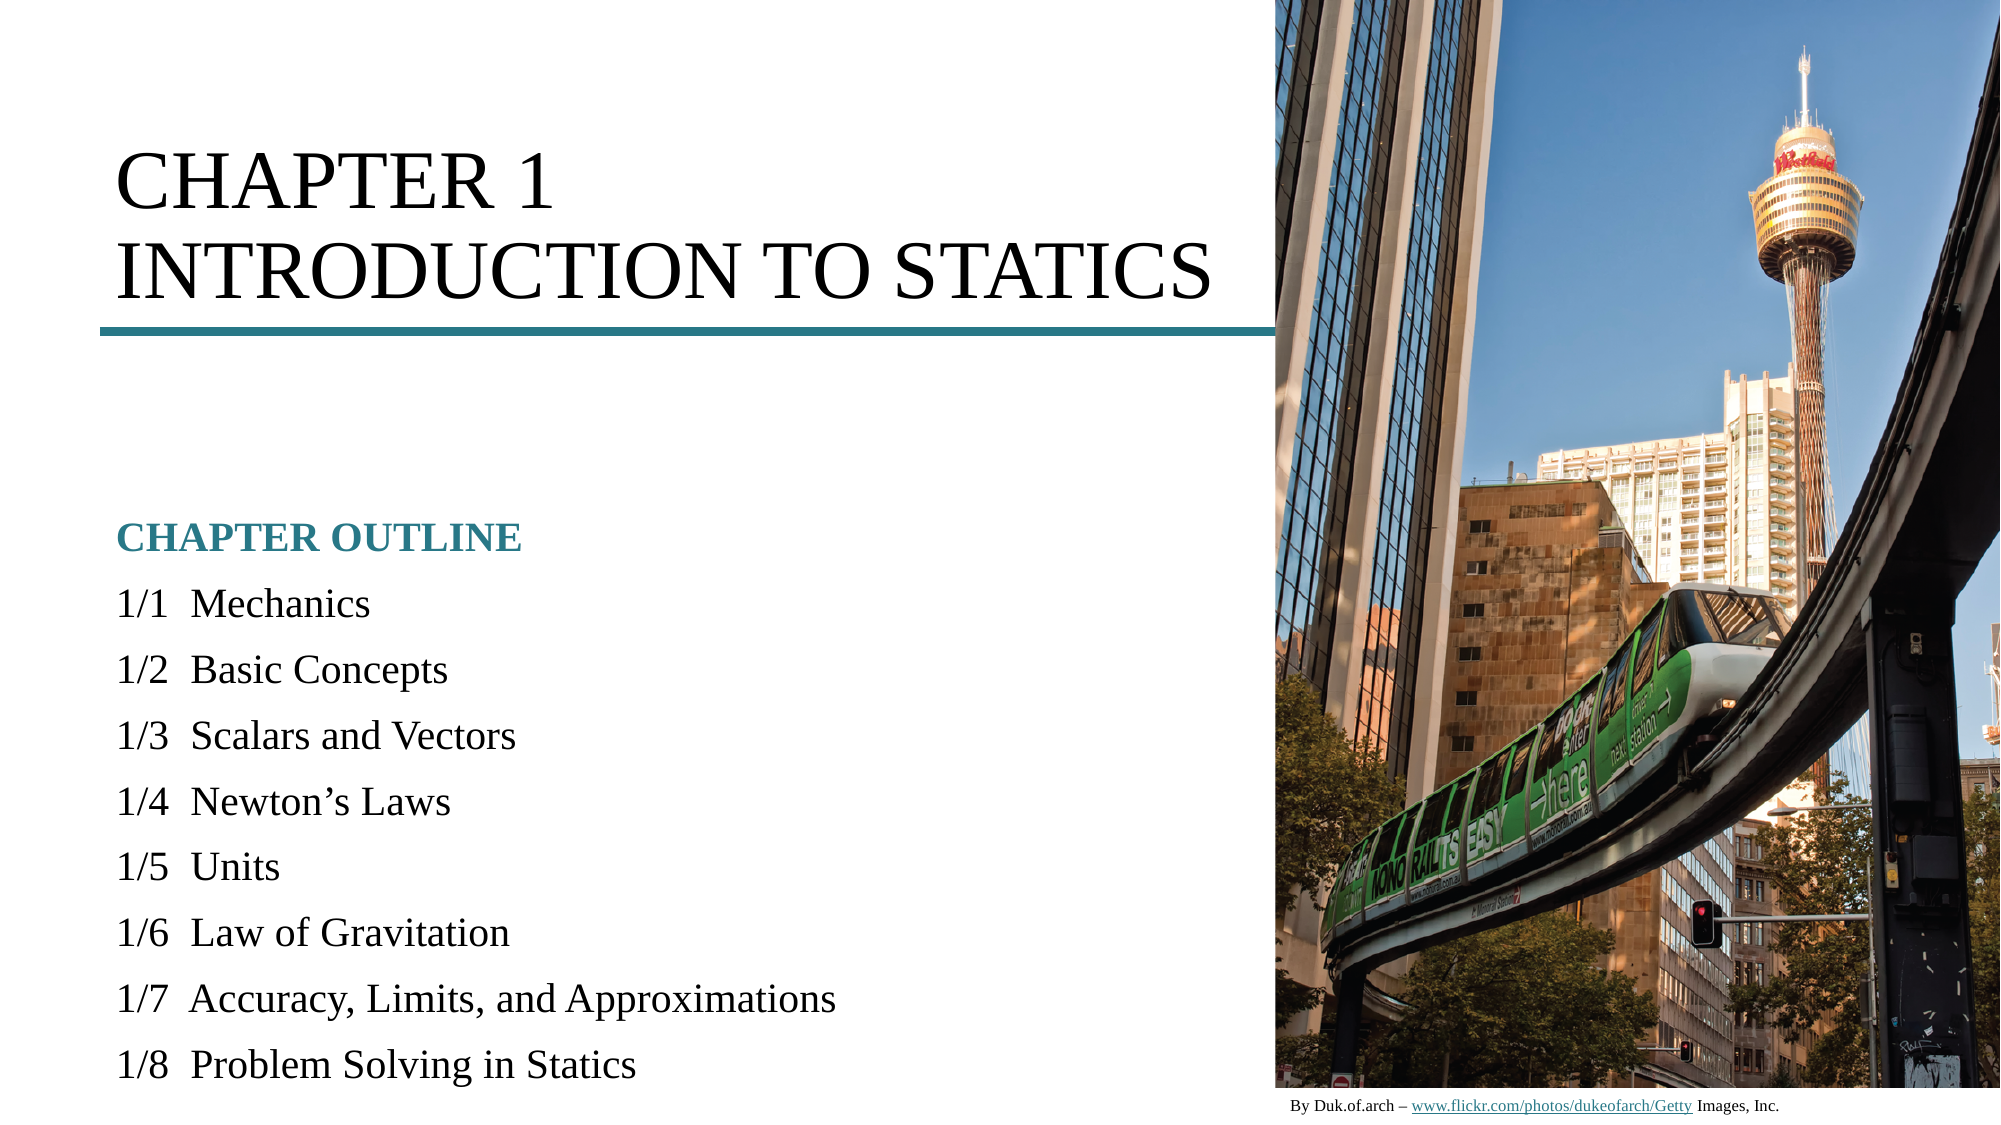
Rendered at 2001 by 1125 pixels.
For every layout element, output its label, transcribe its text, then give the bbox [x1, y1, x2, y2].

picture [1275, 0, 2000, 1088]
subtitle CHAPTER OUTLINE 1/1 Mechanics 1/2 Basic Concepts 1/3 Scalars and Vectors 1/4 Newton’s Laws 1/5 Units 1/6 Law of Gravitation 1/7 Accuracy, Limits, and Approximations 1/8 Problem Solving in Statics [100, 508, 1209, 1101]
title CHAPTER 1 INTRODUCTION TO STATICS [100, 64, 1239, 325]
text_box By Duk.of.arch – www.flickr.com/photos/dukeofarch/Getty Images, Inc. [1275, 1088, 1947, 1123]
